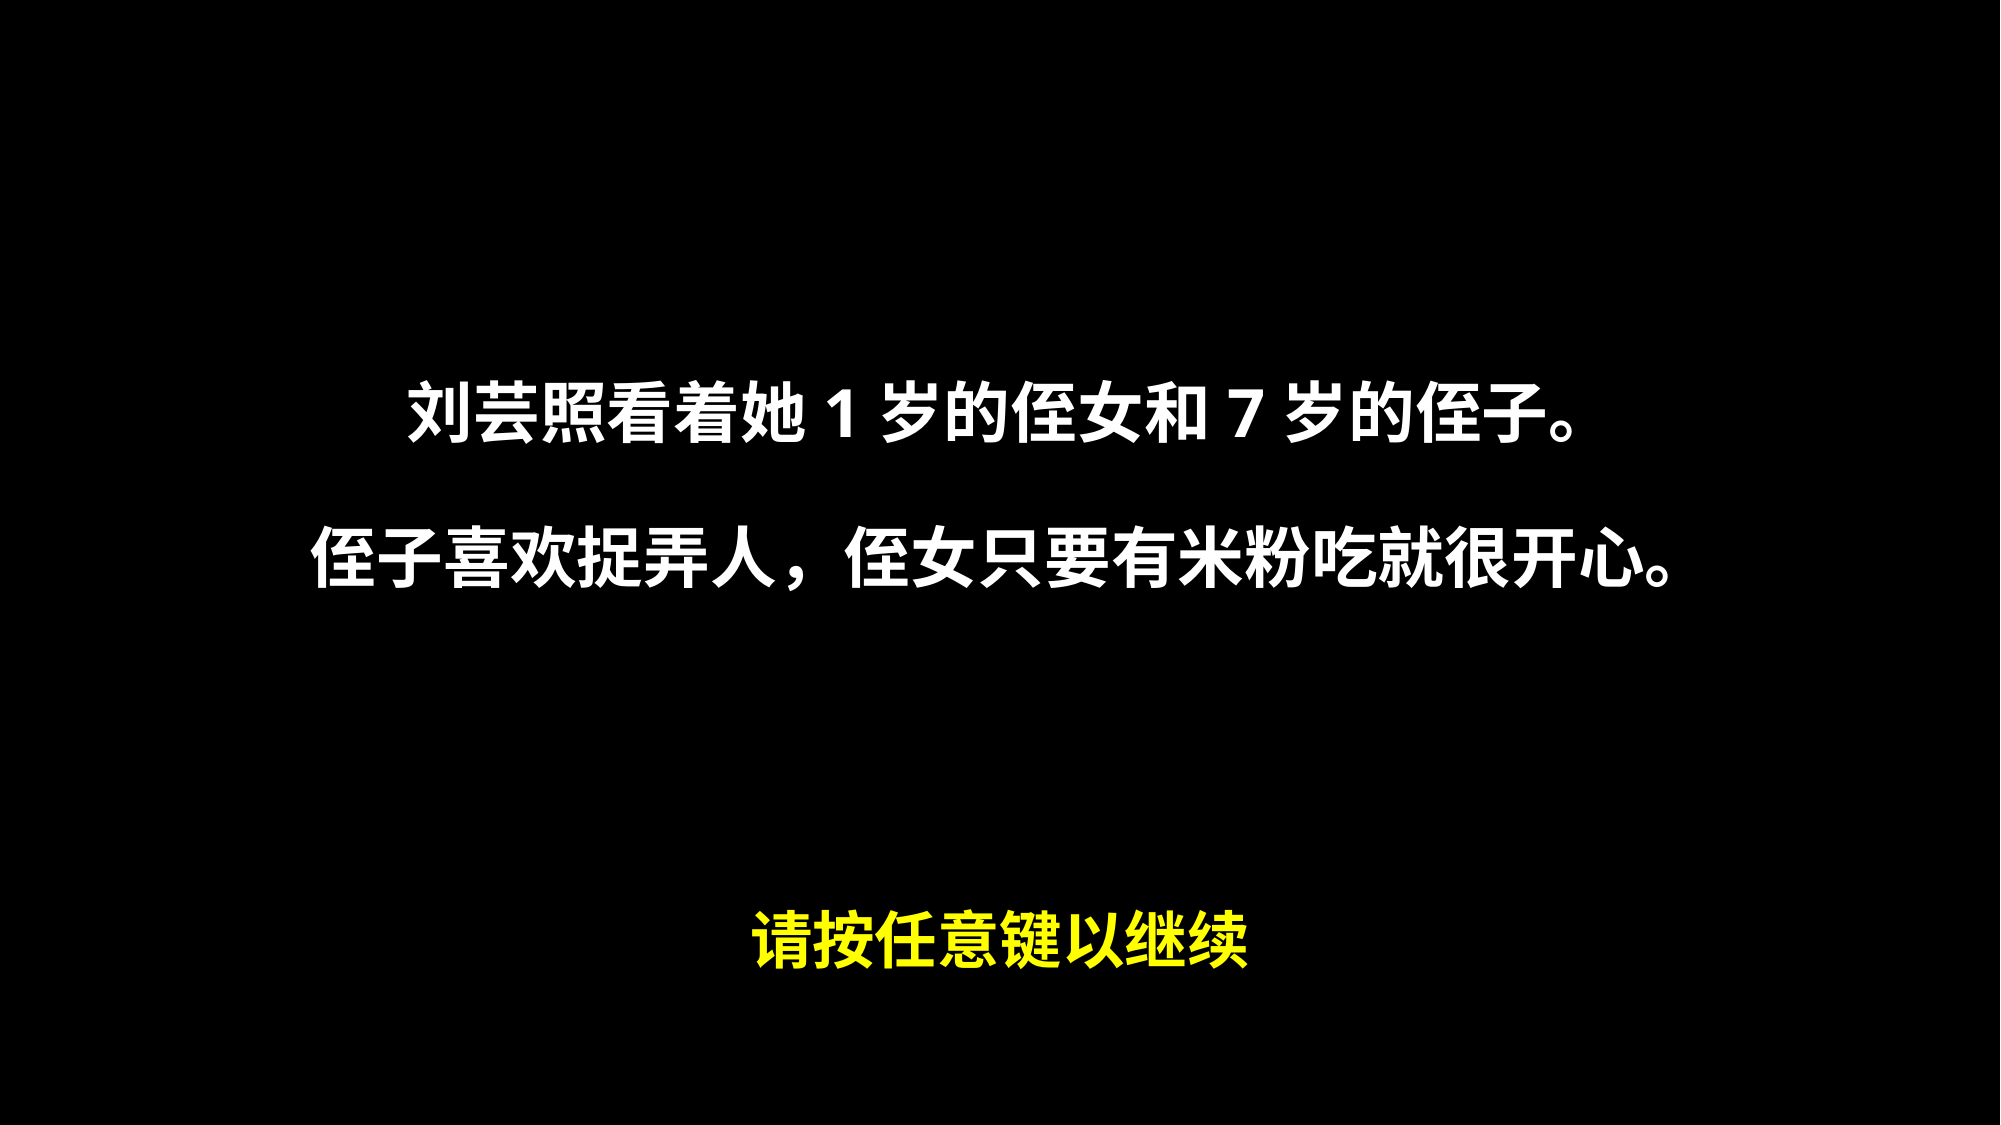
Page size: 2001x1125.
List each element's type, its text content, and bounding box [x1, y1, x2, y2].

text_box 请按任意键以继续 [500, 893, 1500, 984]
title 刘芸照看着她1岁的侄女和7岁的侄子。 侄子喜欢捉弄人，侄女只要有米粉吃就很开心。 [260, 212, 1761, 604]
